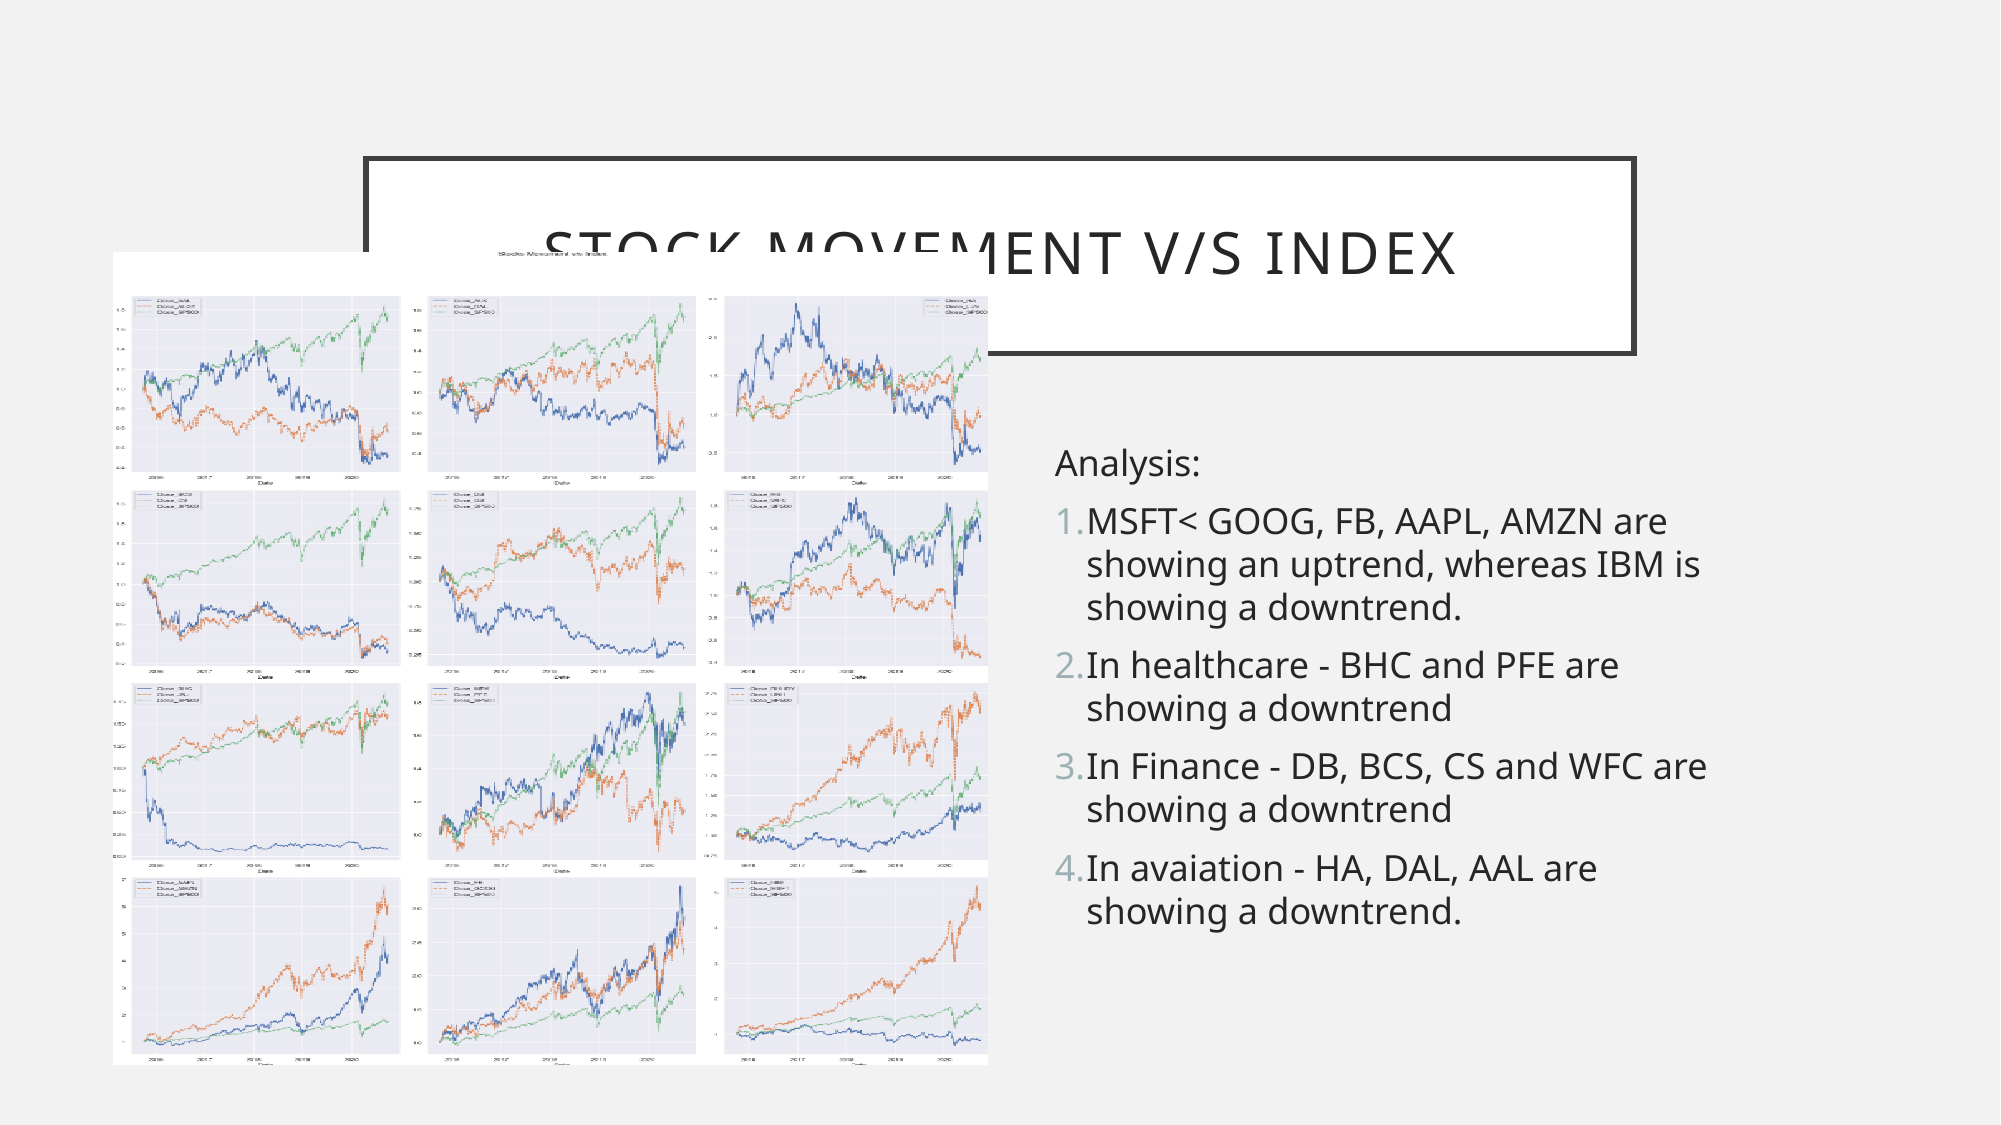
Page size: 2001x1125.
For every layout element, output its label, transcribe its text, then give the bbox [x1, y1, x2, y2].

list Analysis: MSFT< GOOG, FB, AAPL, AMZN are showing an uptrend, whereas IBM is showing a downtrend. In healthcare - BHC and PFE are showing a downtrend In Finance - DB, BCS, CS and WFC are showing a downtrend In avaiation - HA, DAL, AAL are showing a downtrend. [1039, 432, 1741, 942]
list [113, 252, 988, 1066]
title Stock movement v/s Index [363, 156, 1637, 356]
